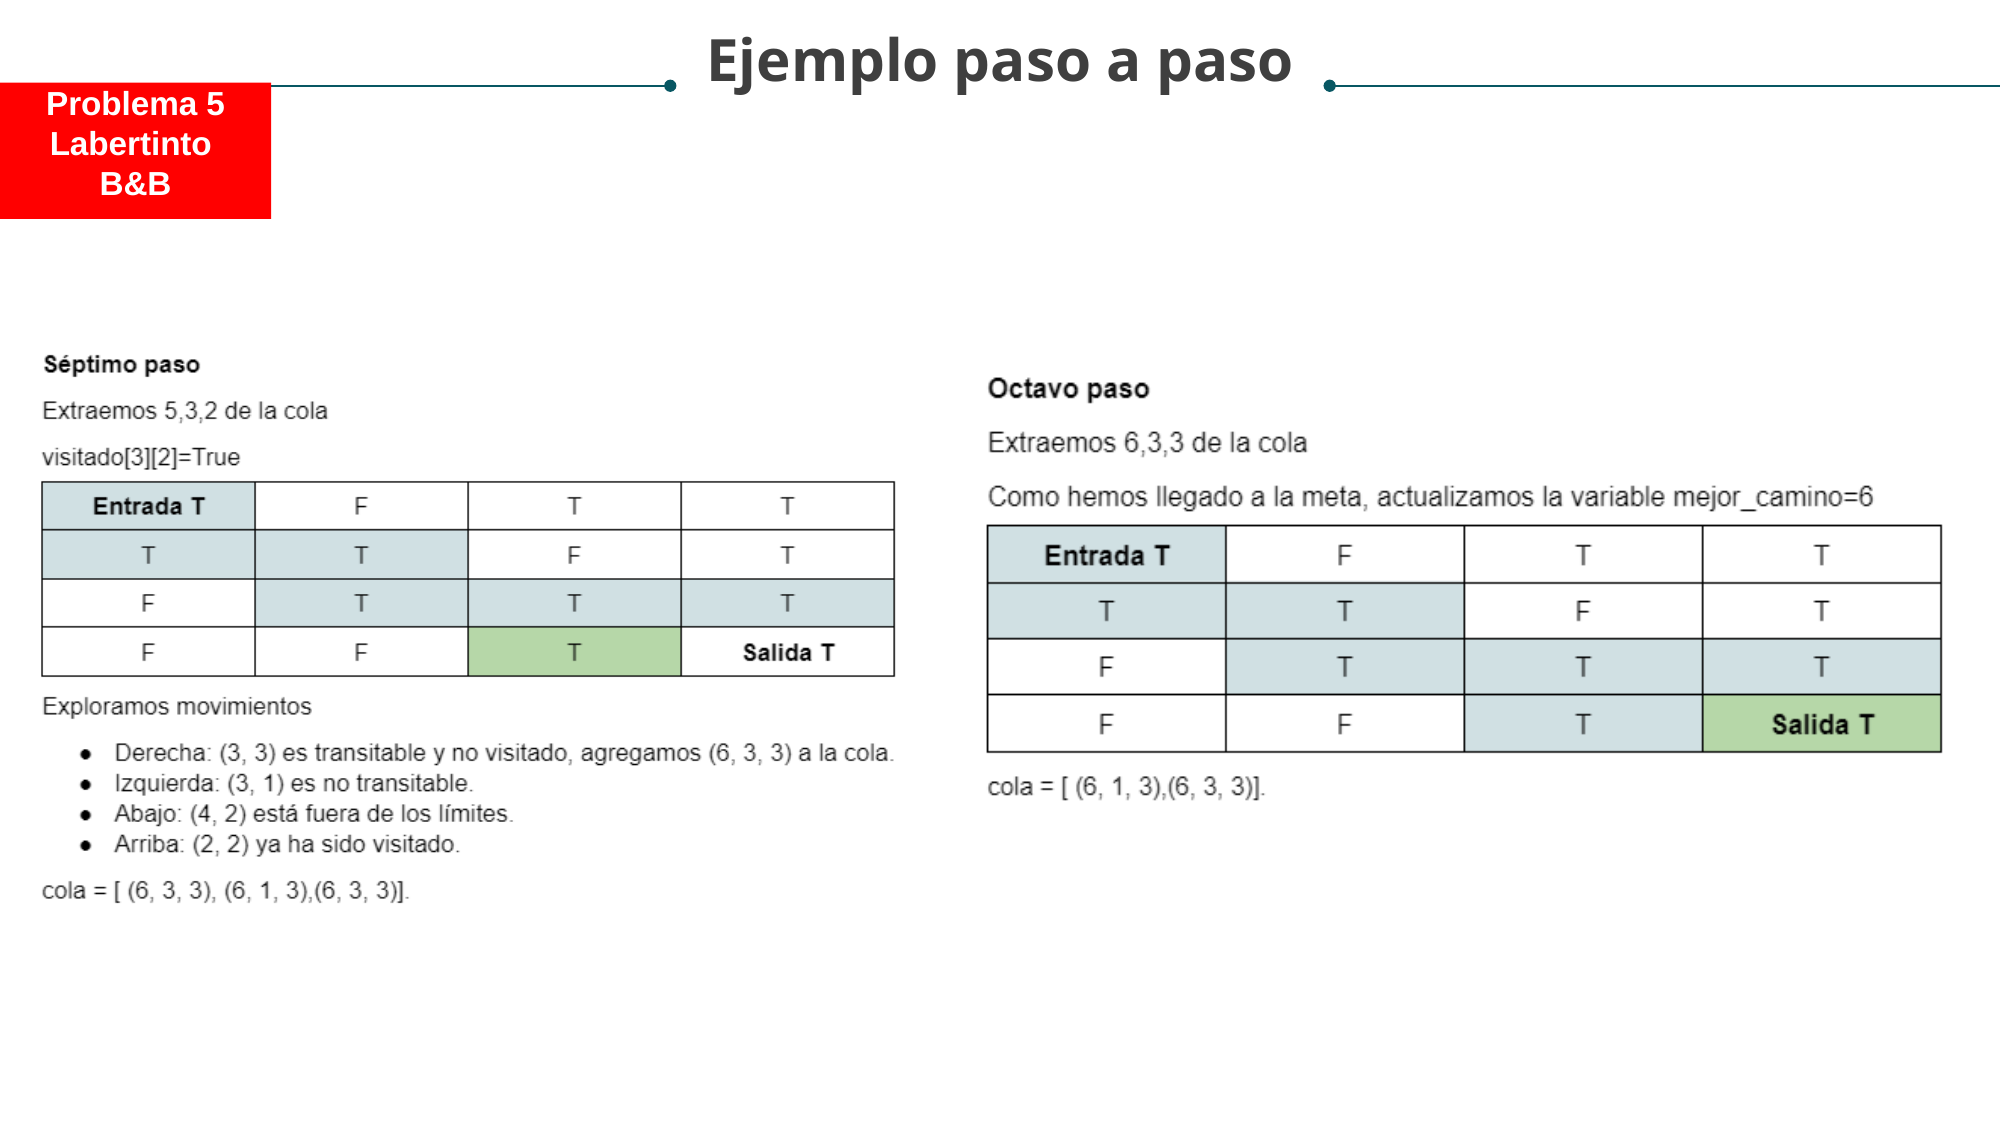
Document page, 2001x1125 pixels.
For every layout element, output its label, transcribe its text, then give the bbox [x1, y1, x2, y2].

picture [37, 350, 1993, 906]
text_box Problema 5 Labertinto B&B [0, 93, 272, 219]
text_box Ejemplo paso a paso [37, 31, 1963, 95]
